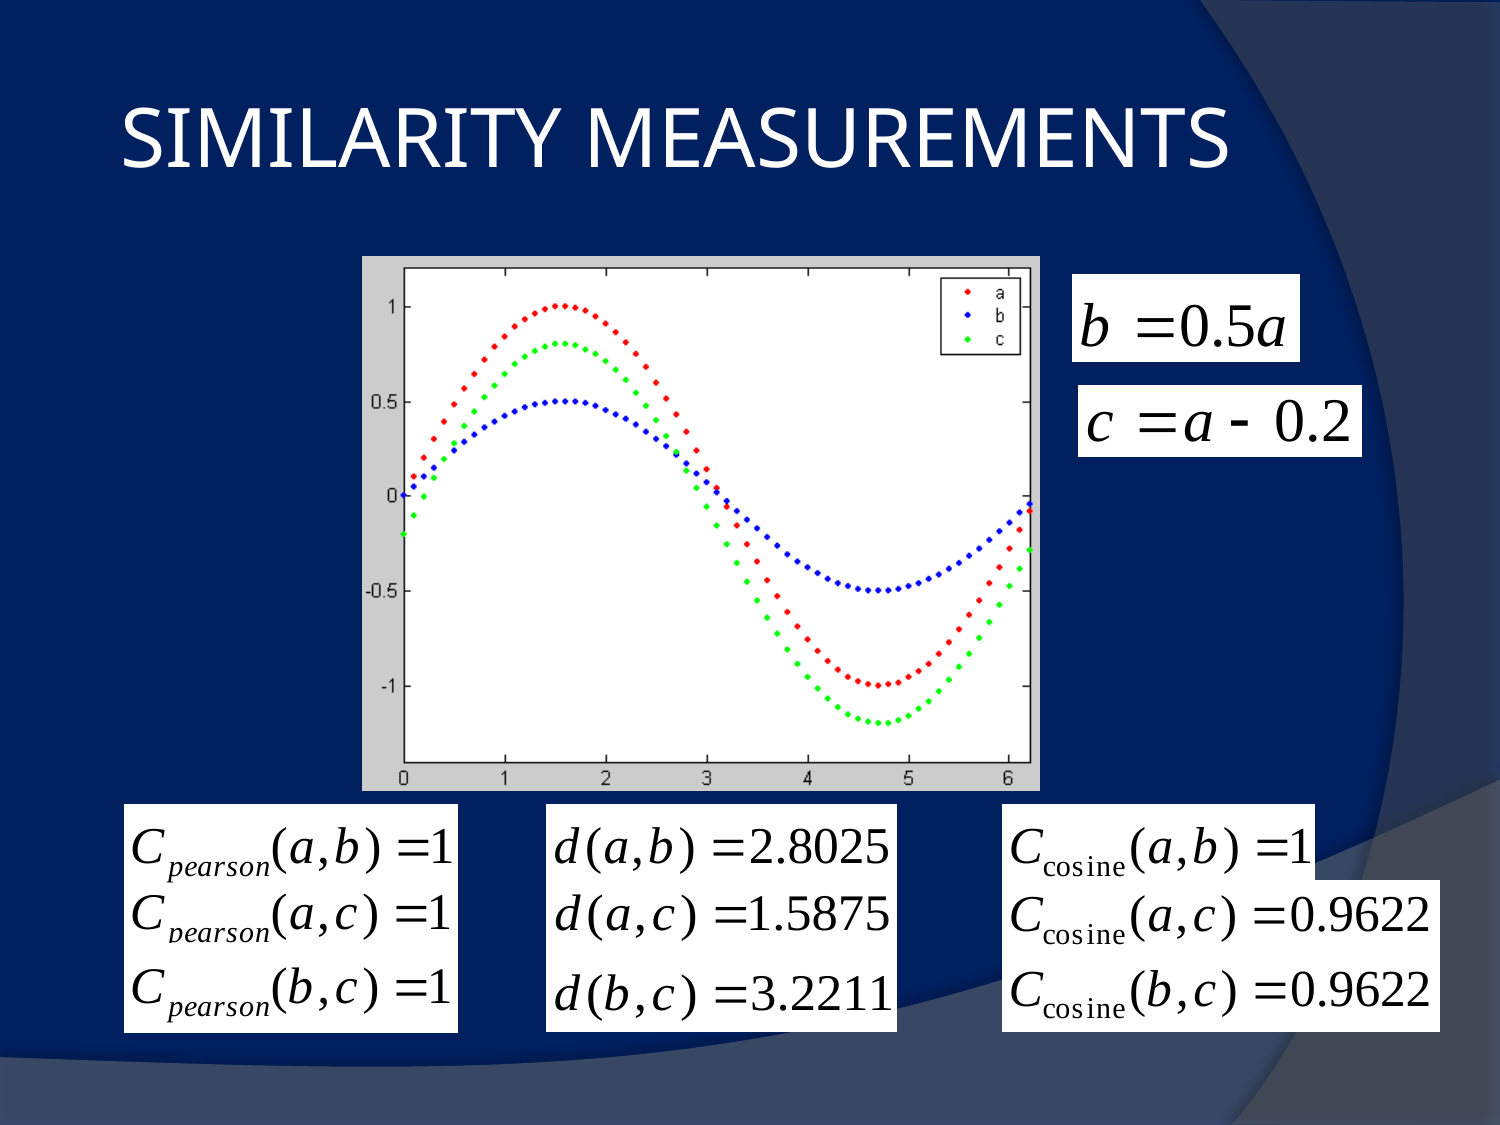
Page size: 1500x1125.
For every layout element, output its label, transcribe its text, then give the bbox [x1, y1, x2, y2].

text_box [545, 949, 898, 1032]
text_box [546, 896, 898, 940]
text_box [1002, 803, 1316, 870]
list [1072, 273, 1301, 362]
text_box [1077, 384, 1363, 458]
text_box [1002, 879, 1440, 936]
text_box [123, 905, 459, 935]
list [362, 255, 1041, 791]
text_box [123, 943, 459, 1034]
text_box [1002, 945, 1440, 1033]
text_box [123, 803, 459, 895]
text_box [545, 803, 898, 886]
title SIMILARITY MEASUREMENTS [112, 40, 1388, 229]
